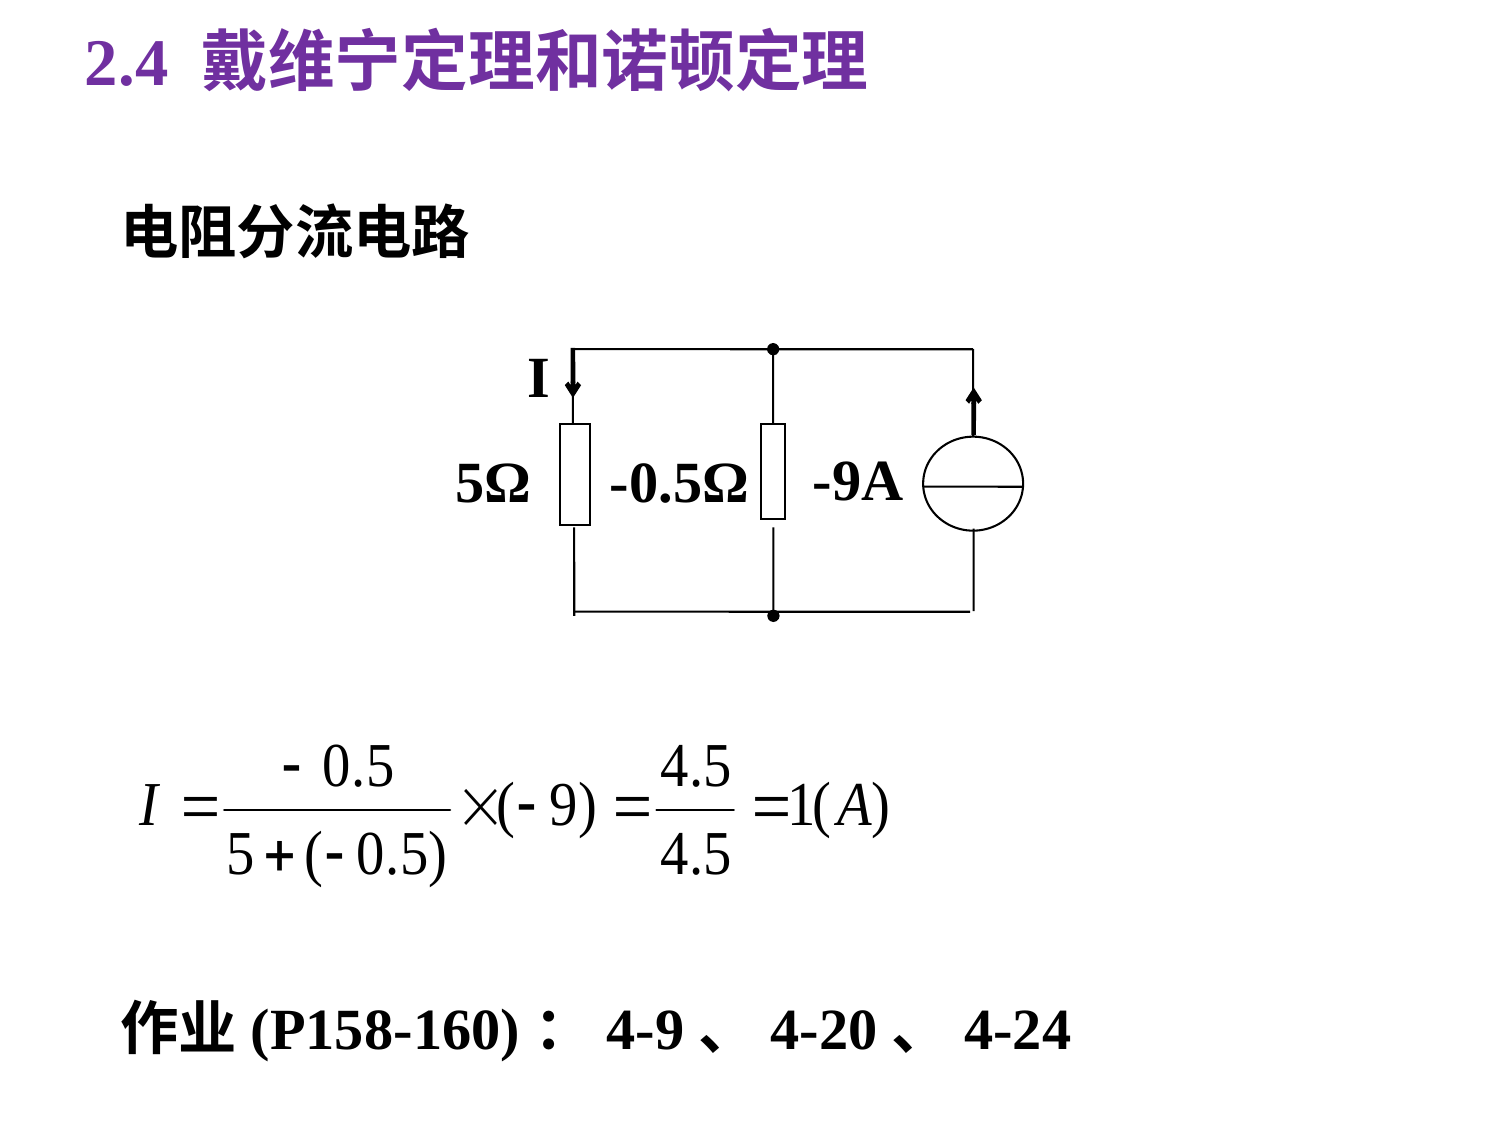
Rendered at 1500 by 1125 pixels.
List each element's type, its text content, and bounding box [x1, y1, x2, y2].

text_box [440, 338, 1024, 617]
text_box 电阻分流电路 [105, 187, 1041, 273]
text_box 作业(P158-160)：4-9、4-20、4-24 [105, 983, 1171, 1069]
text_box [128, 726, 900, 896]
text_box 2.4 戴维宁定理和诺顿定理 [70, 0, 1388, 153]
